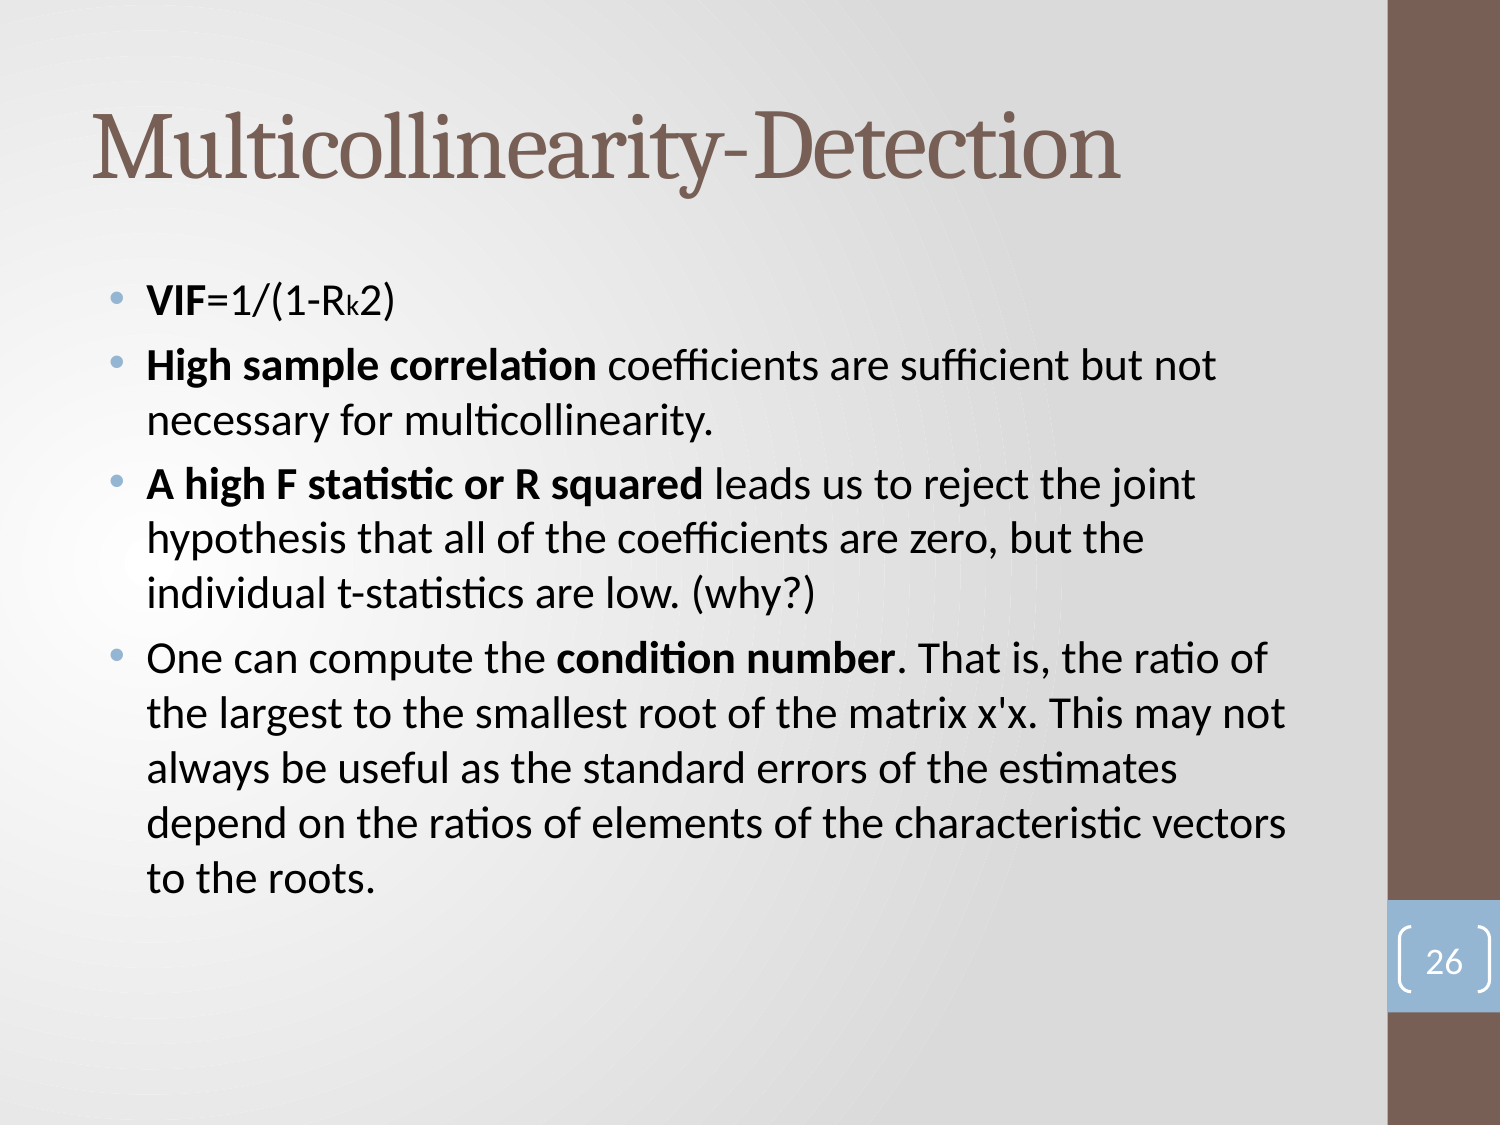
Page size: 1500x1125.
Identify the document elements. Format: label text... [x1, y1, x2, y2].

list VIF=1/(1-Rk2) High sample correlation coefficients are sufficient but not necessary for multicollinearity. A high F statistic or R squared leads us to reject the joint hypothesis that all of the coefficients are zero, but the individual t-statistics are low. (why?) One can compute the condition number. That is, the ratio of the largest to the smallest root of the matrix x'x. This may not always be useful as the standard errors of the estimates depend on the ratios of elements of the characteristic vectors to the roots. [75, 262, 1325, 1050]
slide_number 26 [1397, 925, 1492, 994]
title Multicollinearity-Detection [75, 45, 1325, 233]
